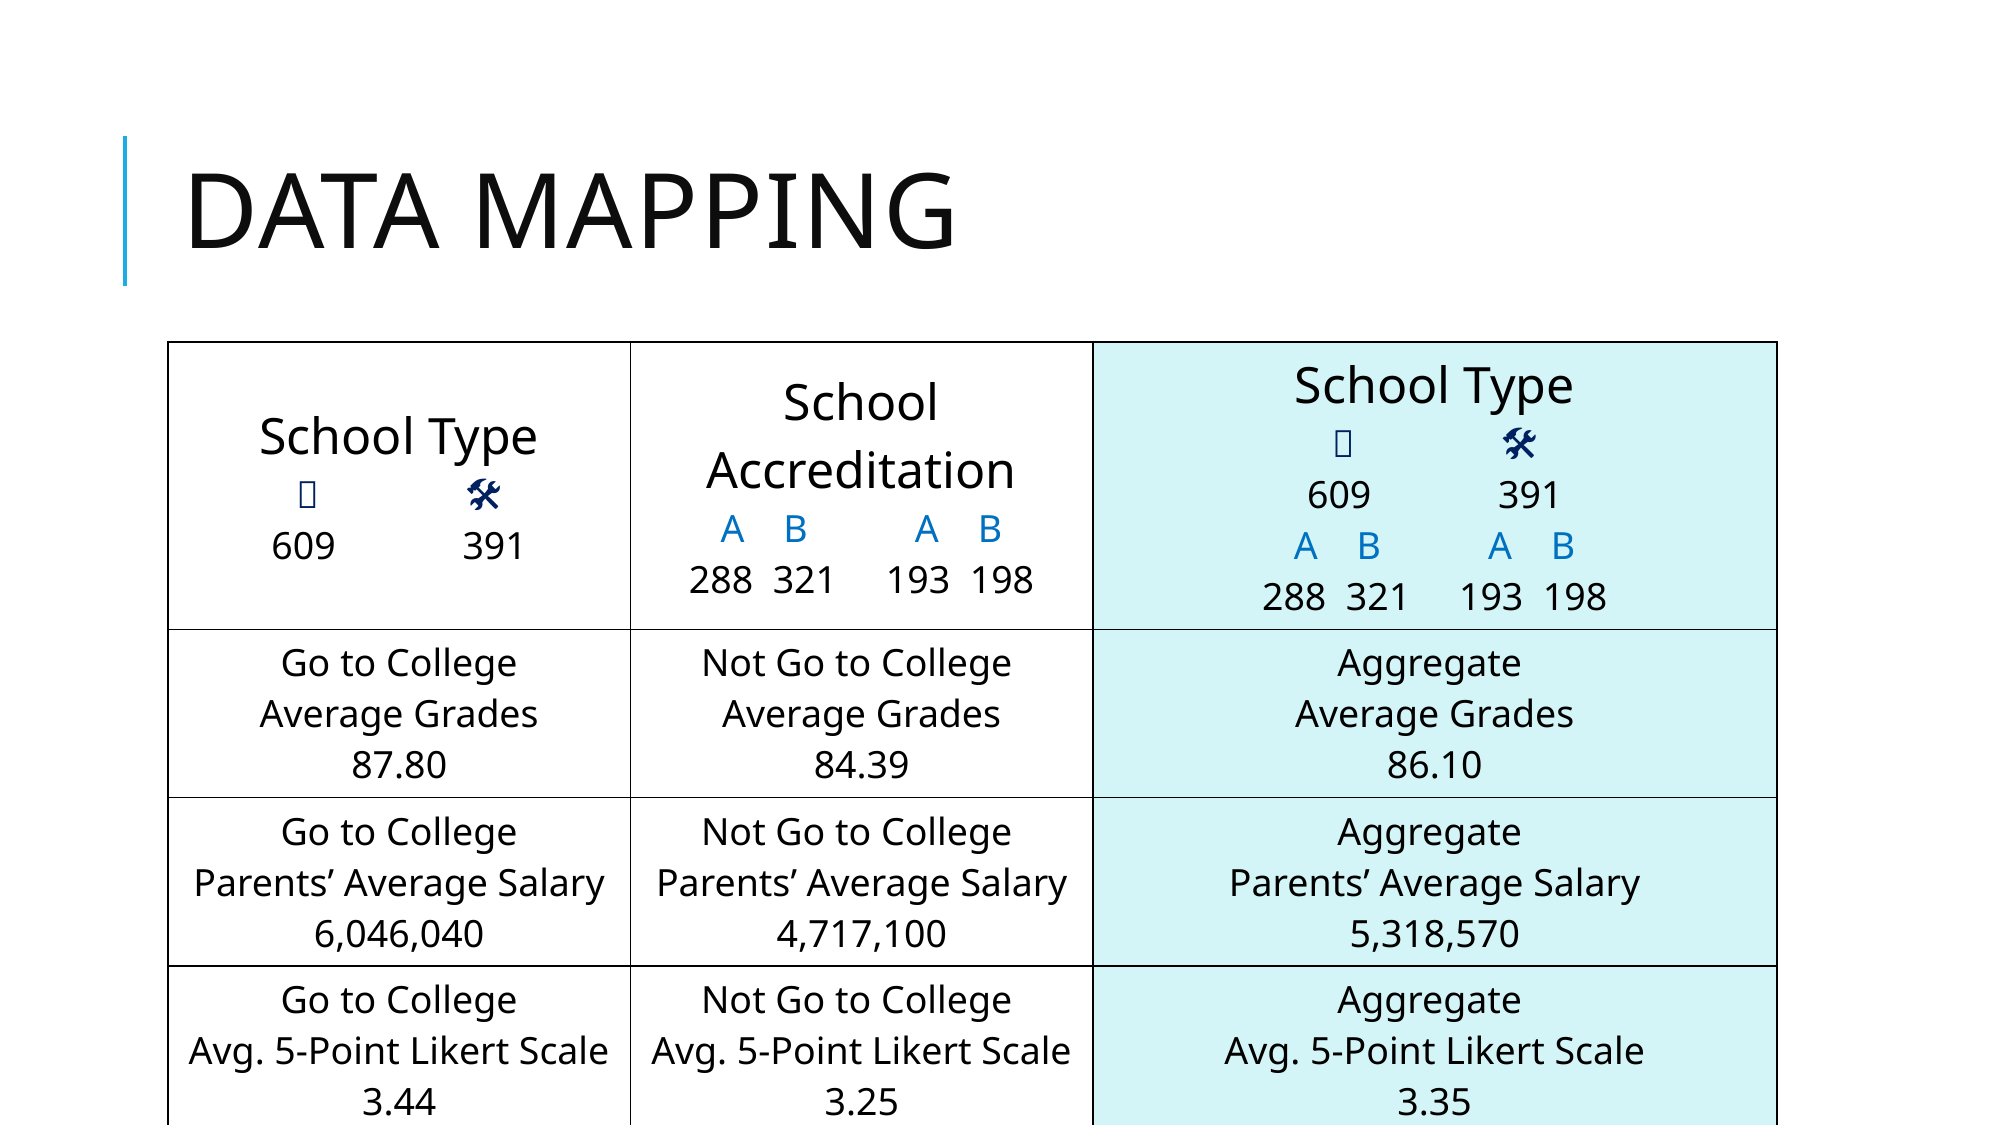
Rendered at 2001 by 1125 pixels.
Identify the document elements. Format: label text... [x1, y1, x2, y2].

table_header School Type 📖 🛠 391 [169, 343, 630, 629]
table_cell Not Go to College Parents’ Average Salary 4,717,100 [631, 798, 1092, 965]
table_cell Aggregate Average Grades 86.10 [1094, 630, 1776, 797]
title Data mapping [168, 96, 1763, 341]
table_cell Go to College Avg. 5-Point Likert Scale 3.44 [169, 967, 630, 1125]
table_cell Aggregate Avg. 5-Point Likert Scale 3.35 [1094, 967, 1776, 1125]
table_cell Not Go to College Avg. 5-Point Likert Scale 3.25 [631, 967, 1092, 1125]
table_cell Not Go to College Average Grades 84.39 [631, 630, 1092, 797]
table_cell Go to College Average Grades 87.80 [169, 630, 630, 797]
table_cell Go to College Parents’ Average Salary 6,046,040 [169, 798, 630, 965]
table_header School Accreditation A B A B 288 321 193 198 [631, 343, 1092, 629]
table_header School Type 📖 🛠 391 A B A B 288 321 193 198 [1094, 343, 1776, 629]
table_cell Aggregate Parents’ Average Salary 5,318,570 [1094, 798, 1776, 965]
